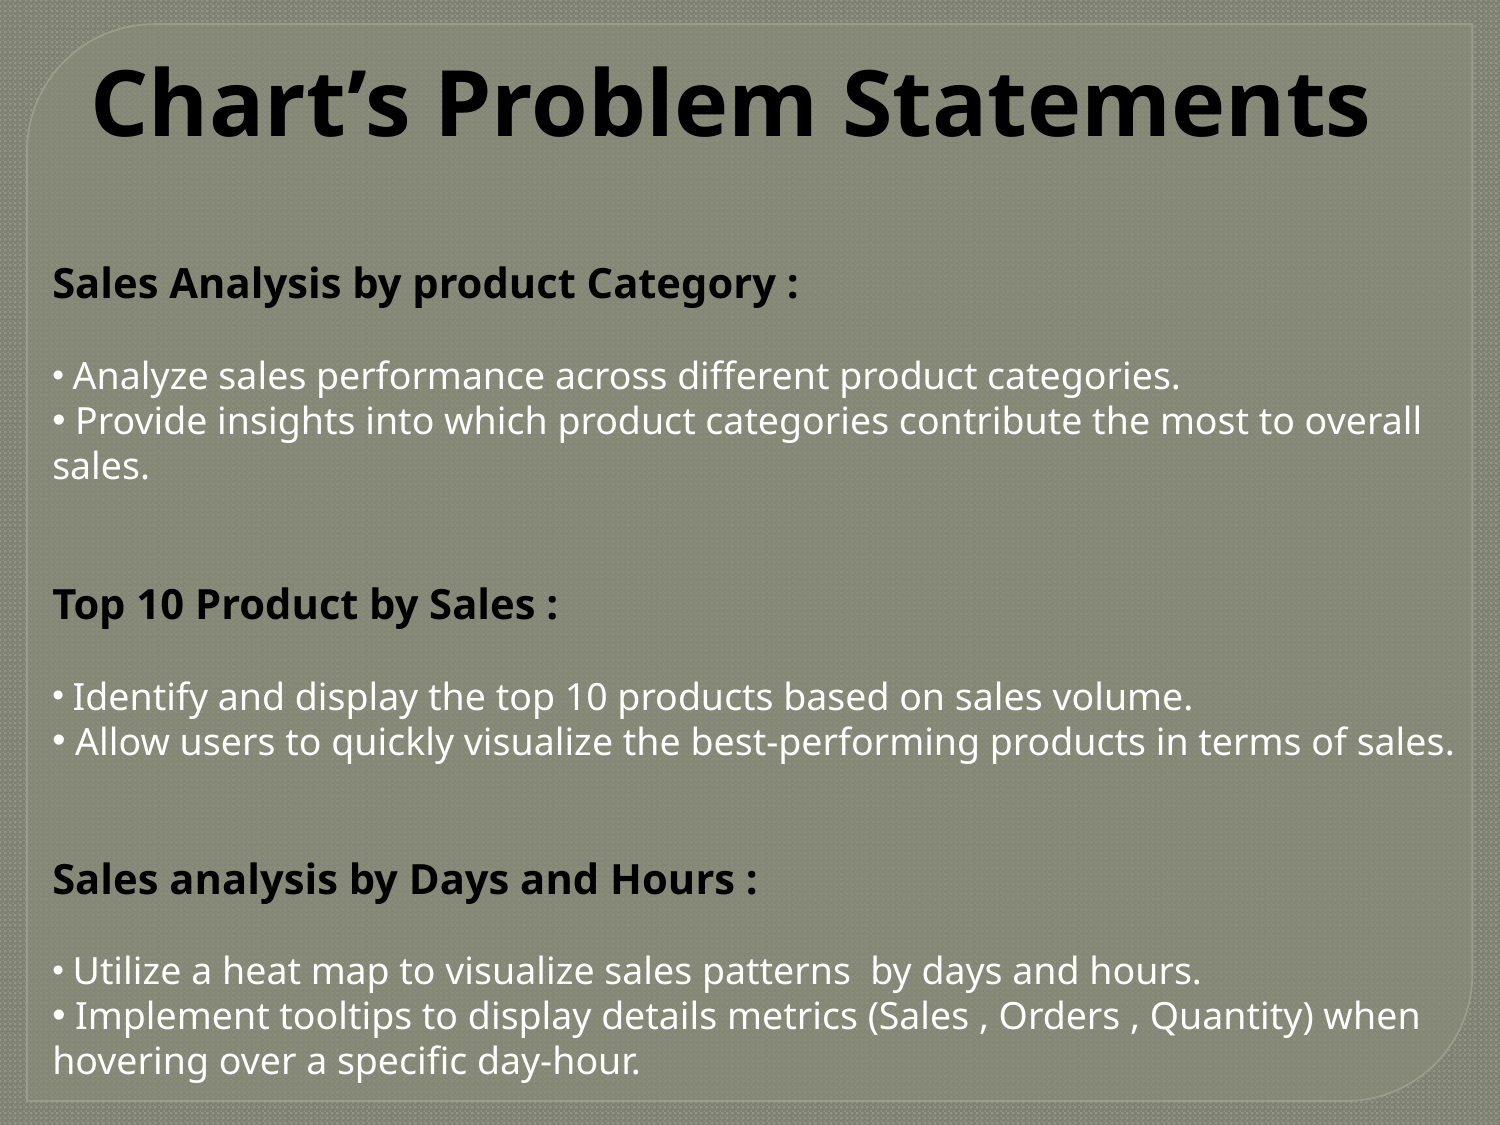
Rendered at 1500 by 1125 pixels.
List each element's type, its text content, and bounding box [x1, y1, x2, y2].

text_box Sales Analysis by product Category : Analyze sales performance across different product categories. Provide insights into which product categories contribute the most to overall sales. Top 10 Product by Sales : Identify and display the top 10 products based on sales volume. Allow users to quickly visualize the best-performing products in terms of sales. Sales analysis by Days and Hours : Utilize a heat map to visualize sales patterns by days and hours. Implement tooltips to display details metrics (Sales , Orders , Quantity) when hovering over a specific day-hour. [37, 249, 1500, 1090]
text_box Chart’s Problem Statements [0, 37, 1463, 163]
